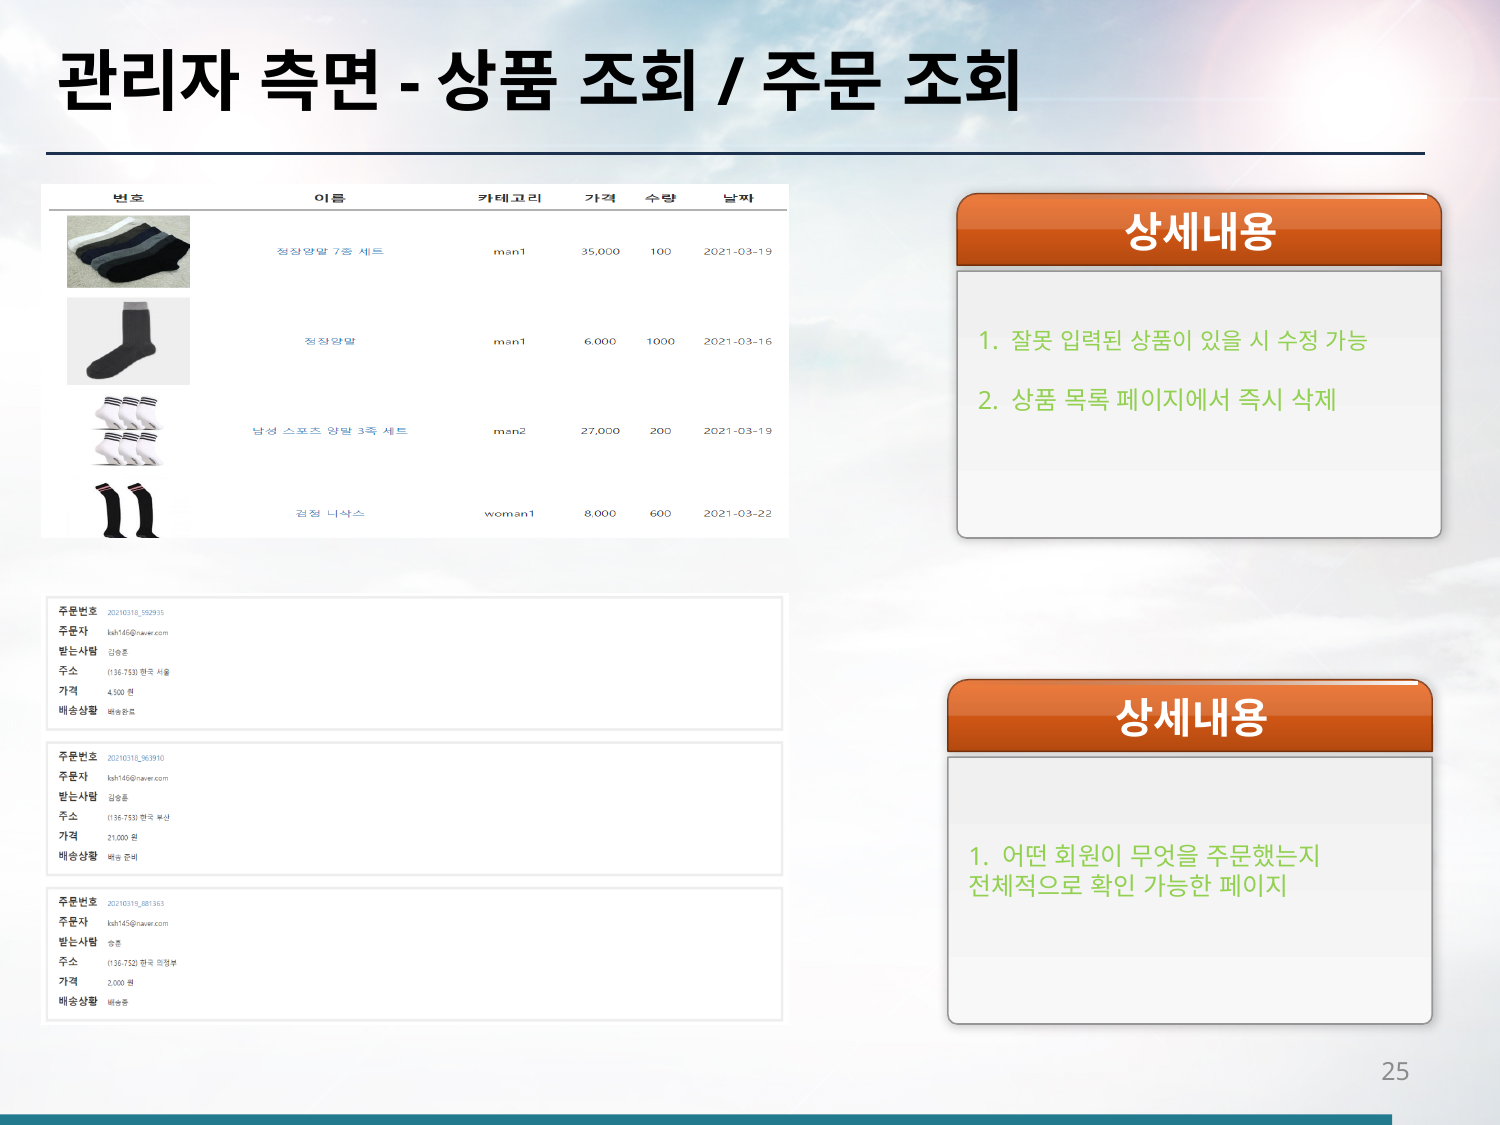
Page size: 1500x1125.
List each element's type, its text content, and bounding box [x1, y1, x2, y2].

title 관리자 측면-상품 조회/주문 조회 [41, 6, 1442, 152]
picture [0, 0, 1500, 1125]
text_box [956, 193, 1442, 868]
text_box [947, 679, 1433, 1125]
